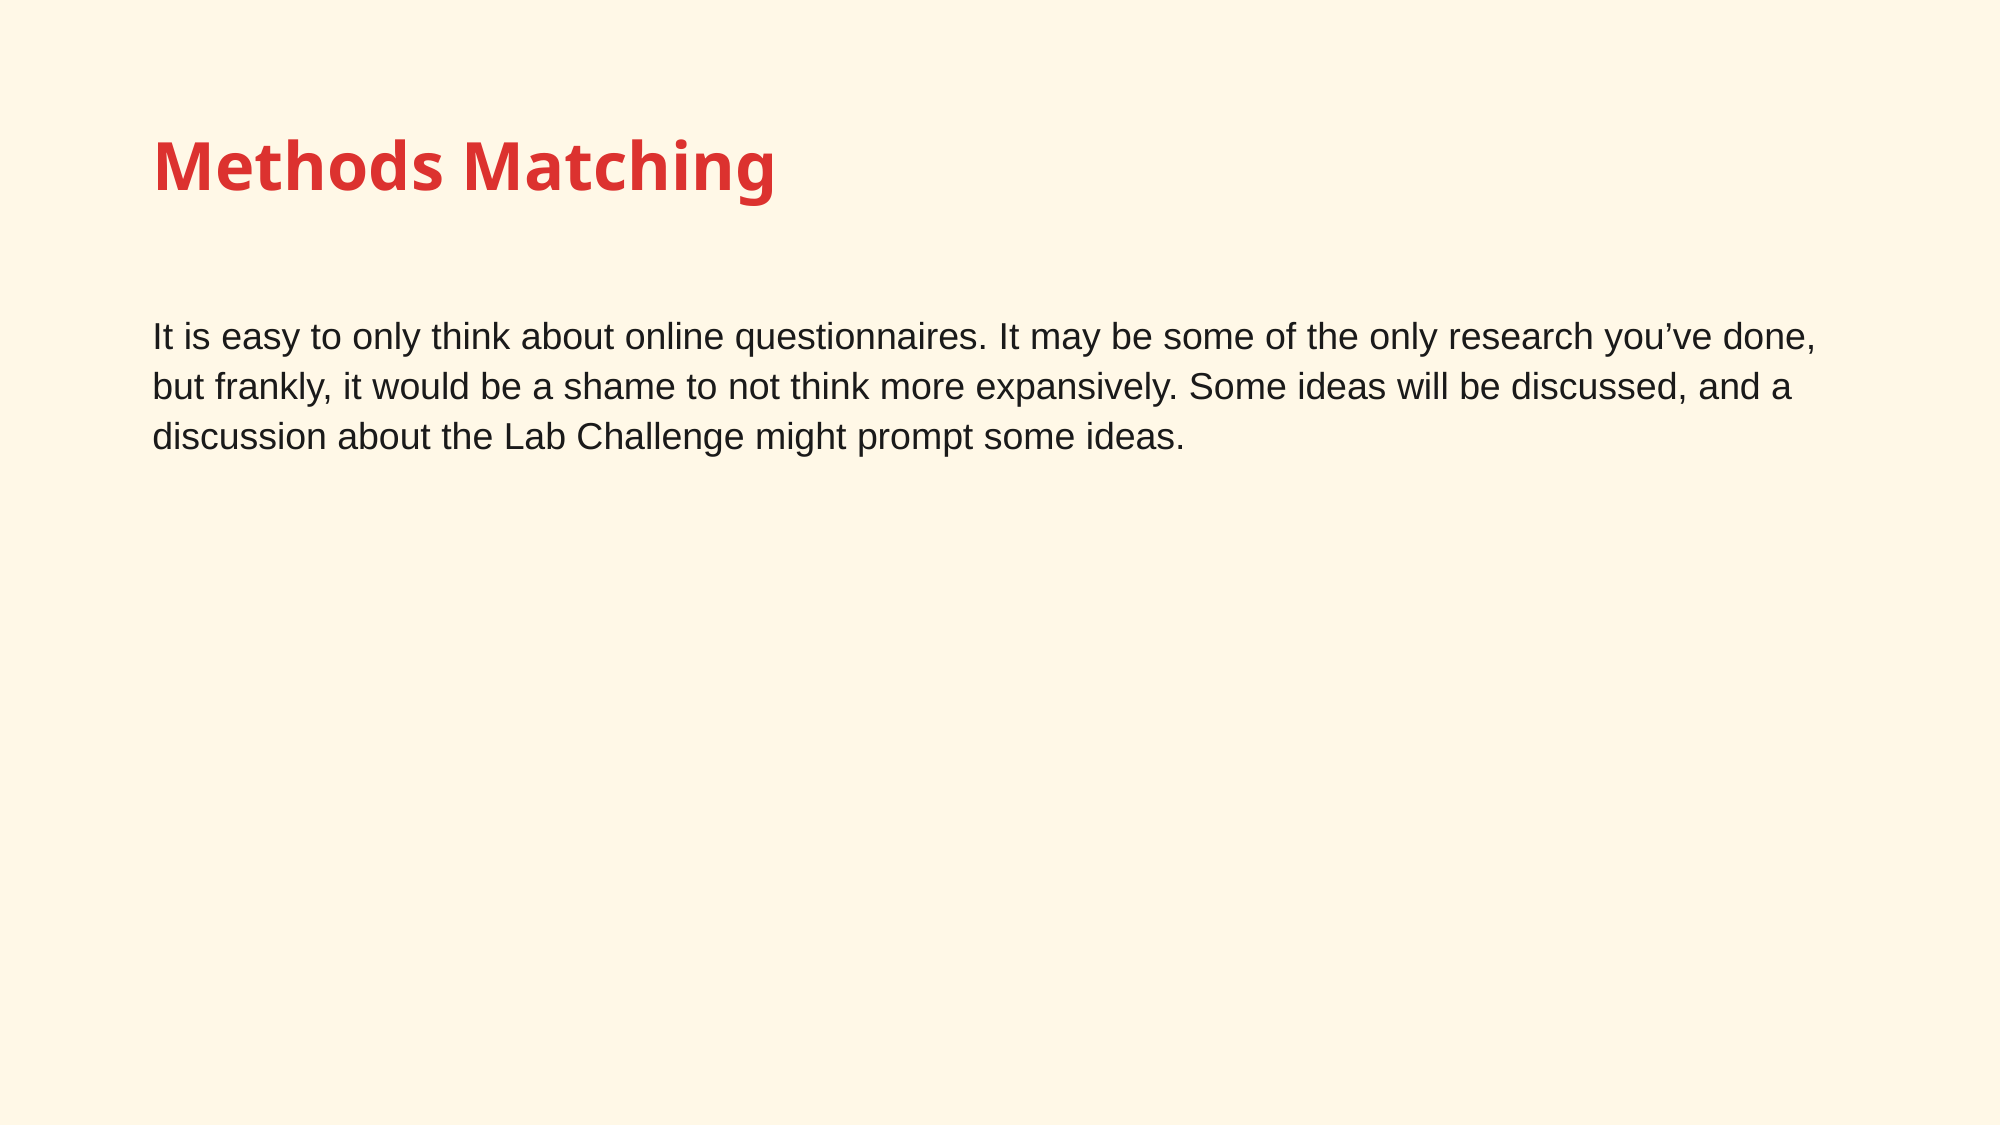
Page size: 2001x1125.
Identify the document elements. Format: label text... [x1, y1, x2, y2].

list It is easy to only think about online questionnaires. It may be some of the only research you’ve done, but frankly, it would be a shame to not think more expansively. Some ideas will be discussed, and a discussion about the Lab Challenge might prompt some ideas. [137, 299, 1863, 1014]
title Methods Matching [137, 59, 1863, 278]
